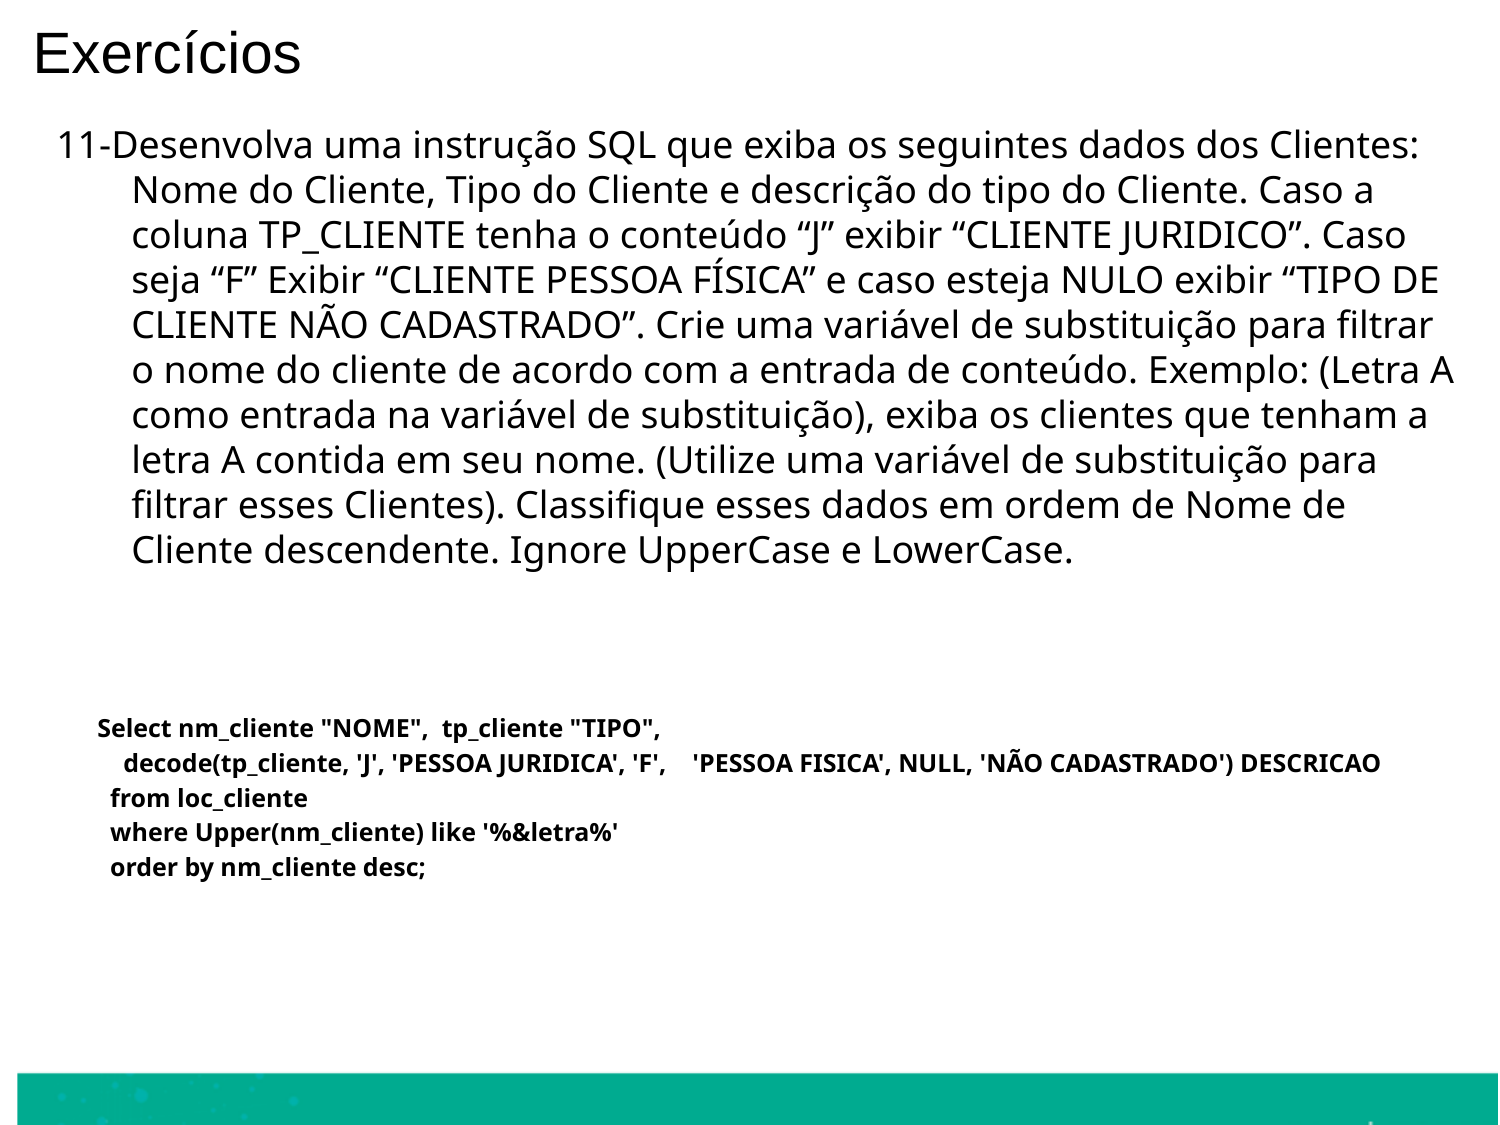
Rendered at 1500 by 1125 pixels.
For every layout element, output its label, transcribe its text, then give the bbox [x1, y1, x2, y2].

title Exercícios [17, 7, 1117, 93]
list 11-Desenvolva uma instrução SQL que exiba os seguintes dados dos Clientes: Nome do Cliente, Tipo do Cliente e descrição do tipo do Cliente. Caso a coluna TP_CLIENTE tenha o conteúdo “J” exibir “CLIENTE JURIDICO”. Caso seja “F” Exibir “CLIENTE PESSOA FÍSICA” e caso esteja NULO exibir “TIPO DE CLIENTE NÃO CADASTRADO”. Crie uma variável de substituição para filtrar o nome do cliente de acordo com a entrada de conteúdo. Exemplo: (Letra A como entrada na variável de substituição), exiba os clientes que tenham a letra A contida em seu nome. (Utilize uma variável de substituição para filtrar esses Clientes). Classifique esses dados em ordem de Nome de Cliente descendente. Ignore UpperCase e LowerCase. [41, 113, 1471, 681]
picture [2, 0, 1498, 1125]
text_box Select nm_cliente "NOME", tp_cliente "TIPO", decode(tp_cliente, 'J', 'PESSOA JURIDICA', 'F', 'PESSOA FISICA', NULL, 'NÃO CADASTRADO') DESCRICAO from loc_cliente where Upper(nm_cliente) like '%&letra%' order by nm_cliente desc; [82, 704, 1500, 1125]
